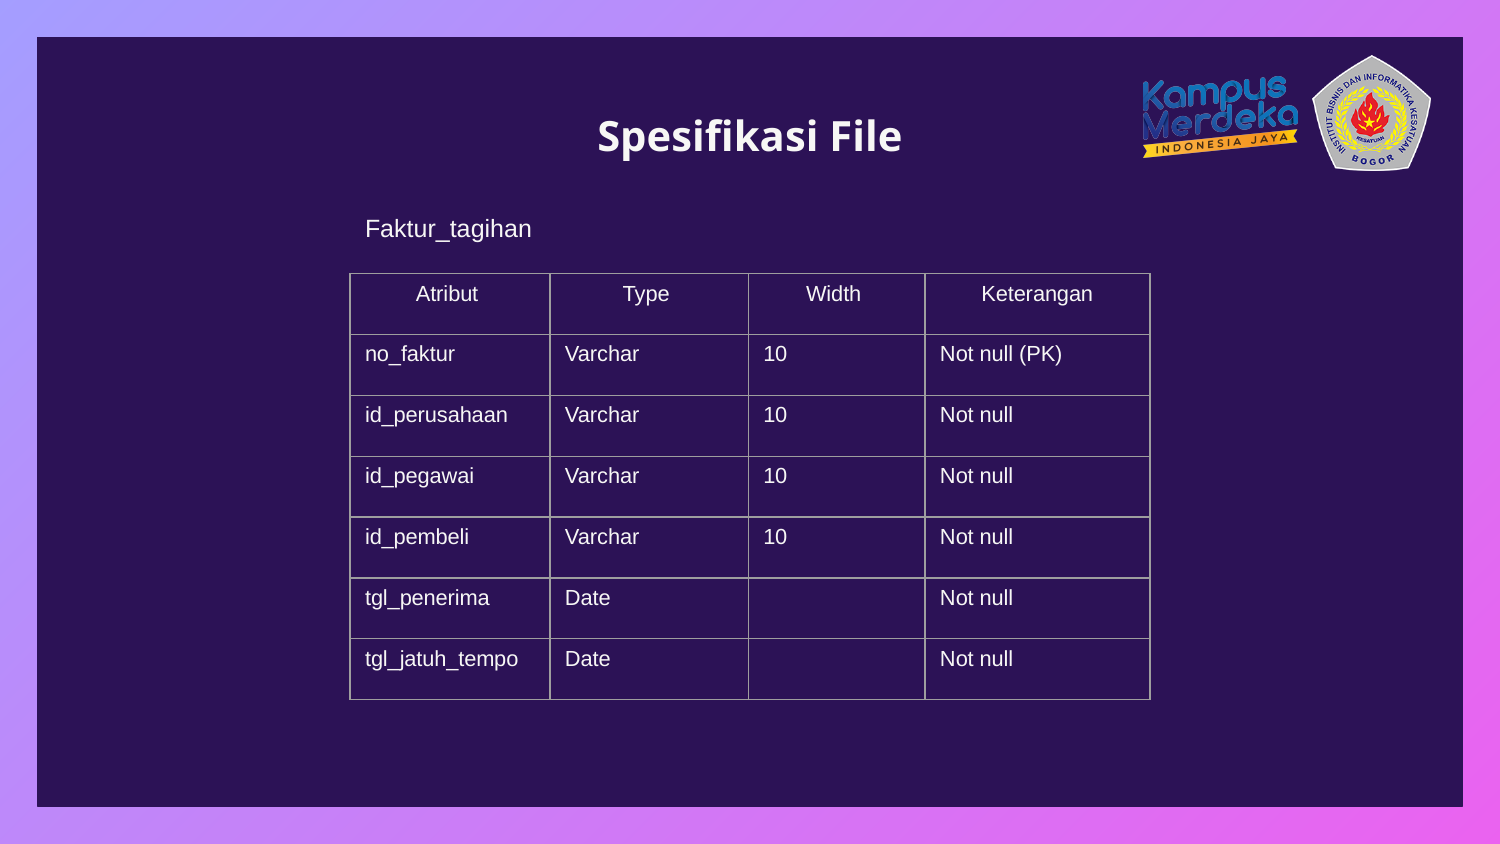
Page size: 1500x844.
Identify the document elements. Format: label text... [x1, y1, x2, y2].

picture [1143, 76, 1298, 88]
table_cell Not null [926, 396, 1149, 456]
table_cell Varchar [551, 518, 748, 577]
table_cell id_pegawai [351, 457, 549, 516]
table_cell 10 [749, 457, 924, 516]
table_cell tgl_penerima [351, 579, 549, 638]
table_cell 10 [749, 396, 924, 456]
table_cell Varchar [551, 457, 748, 516]
table_header Keterangan [926, 274, 1149, 334]
title Spesifikasi File [118, 88, 1382, 182]
table_cell Not null [926, 639, 1149, 699]
table_header Type [551, 274, 748, 334]
table_cell 10 [749, 518, 924, 577]
text_box Faktur_tagihan [350, 204, 552, 250]
table_header Atribut [351, 274, 549, 334]
table_cell Not null [926, 457, 1149, 516]
table_cell Not null [926, 518, 1149, 577]
table_cell 10 [749, 335, 924, 395]
picture [1312, 55, 1431, 171]
table_cell Not null (PK) [926, 335, 1149, 395]
table_cell Not null [926, 579, 1149, 638]
table_cell id_pembeli [351, 518, 549, 577]
table_cell no_faktur [351, 335, 549, 395]
table_cell [749, 639, 924, 699]
table_cell id_perusahaan [351, 396, 549, 456]
table_cell Date [551, 579, 748, 638]
table_cell tgl_jatuh_tempo [351, 639, 549, 699]
table_cell Varchar [551, 335, 748, 395]
table_header Width [749, 274, 924, 334]
table_cell Date [551, 639, 748, 699]
table_cell [749, 579, 924, 638]
table_cell Varchar [551, 396, 748, 456]
